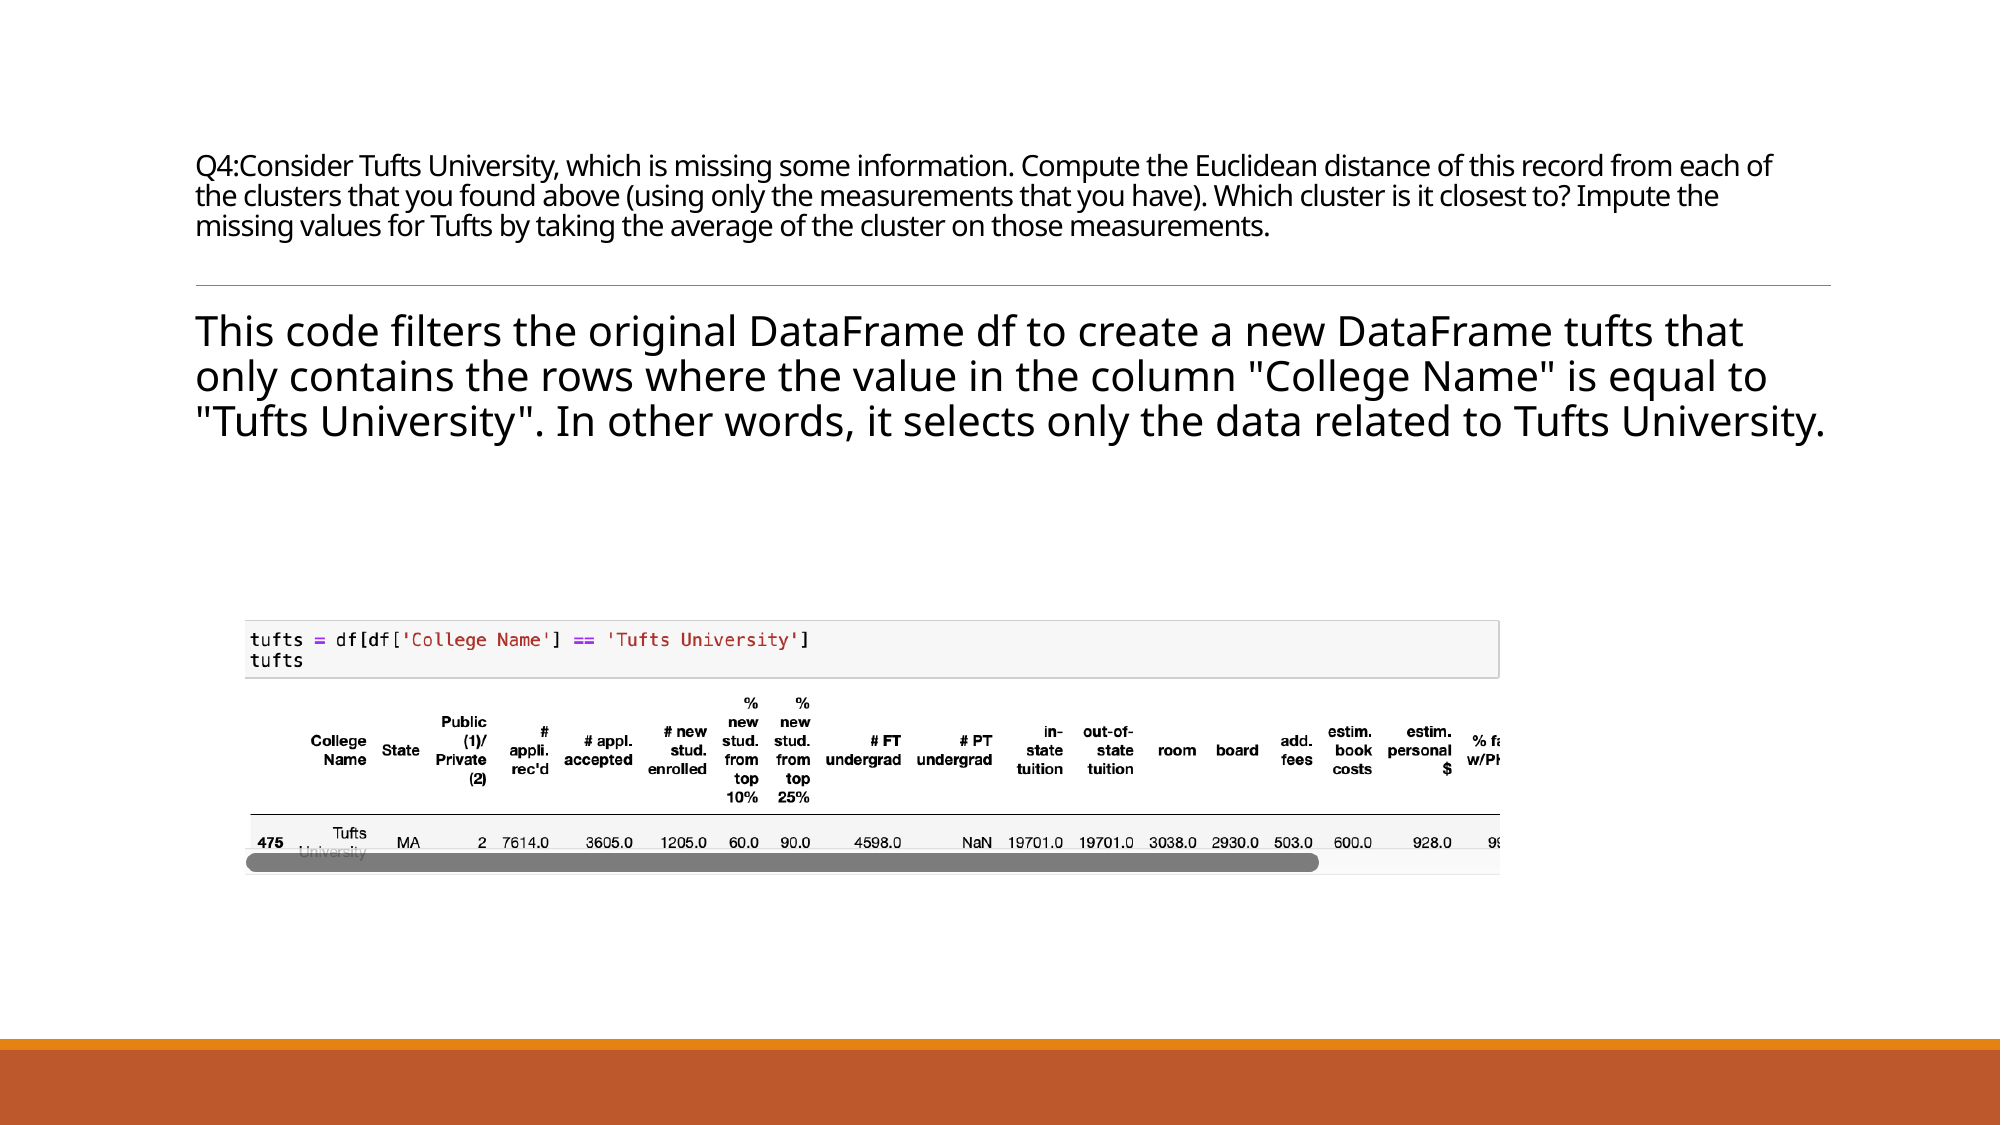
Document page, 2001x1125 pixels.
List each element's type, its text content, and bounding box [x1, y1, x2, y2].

picture [244, 609, 1521, 892]
title Q4:Consider Tufts University, which is missing some information. Compute the Euclidean distance of this record from each of the clusters that you found above (using only the measurements that you have). Which cluster is it closest to? Impute the missing values for Tufts by taking the average of the cluster on those measurements. [180, 47, 1830, 285]
list This code filters the original DataFrame df to create a new DataFrame tufts that only contains the rows where the value in the column "College Name" is equal to "Tufts University". In other words, it selects only the data related to Tufts University. [180, 302, 1830, 963]
